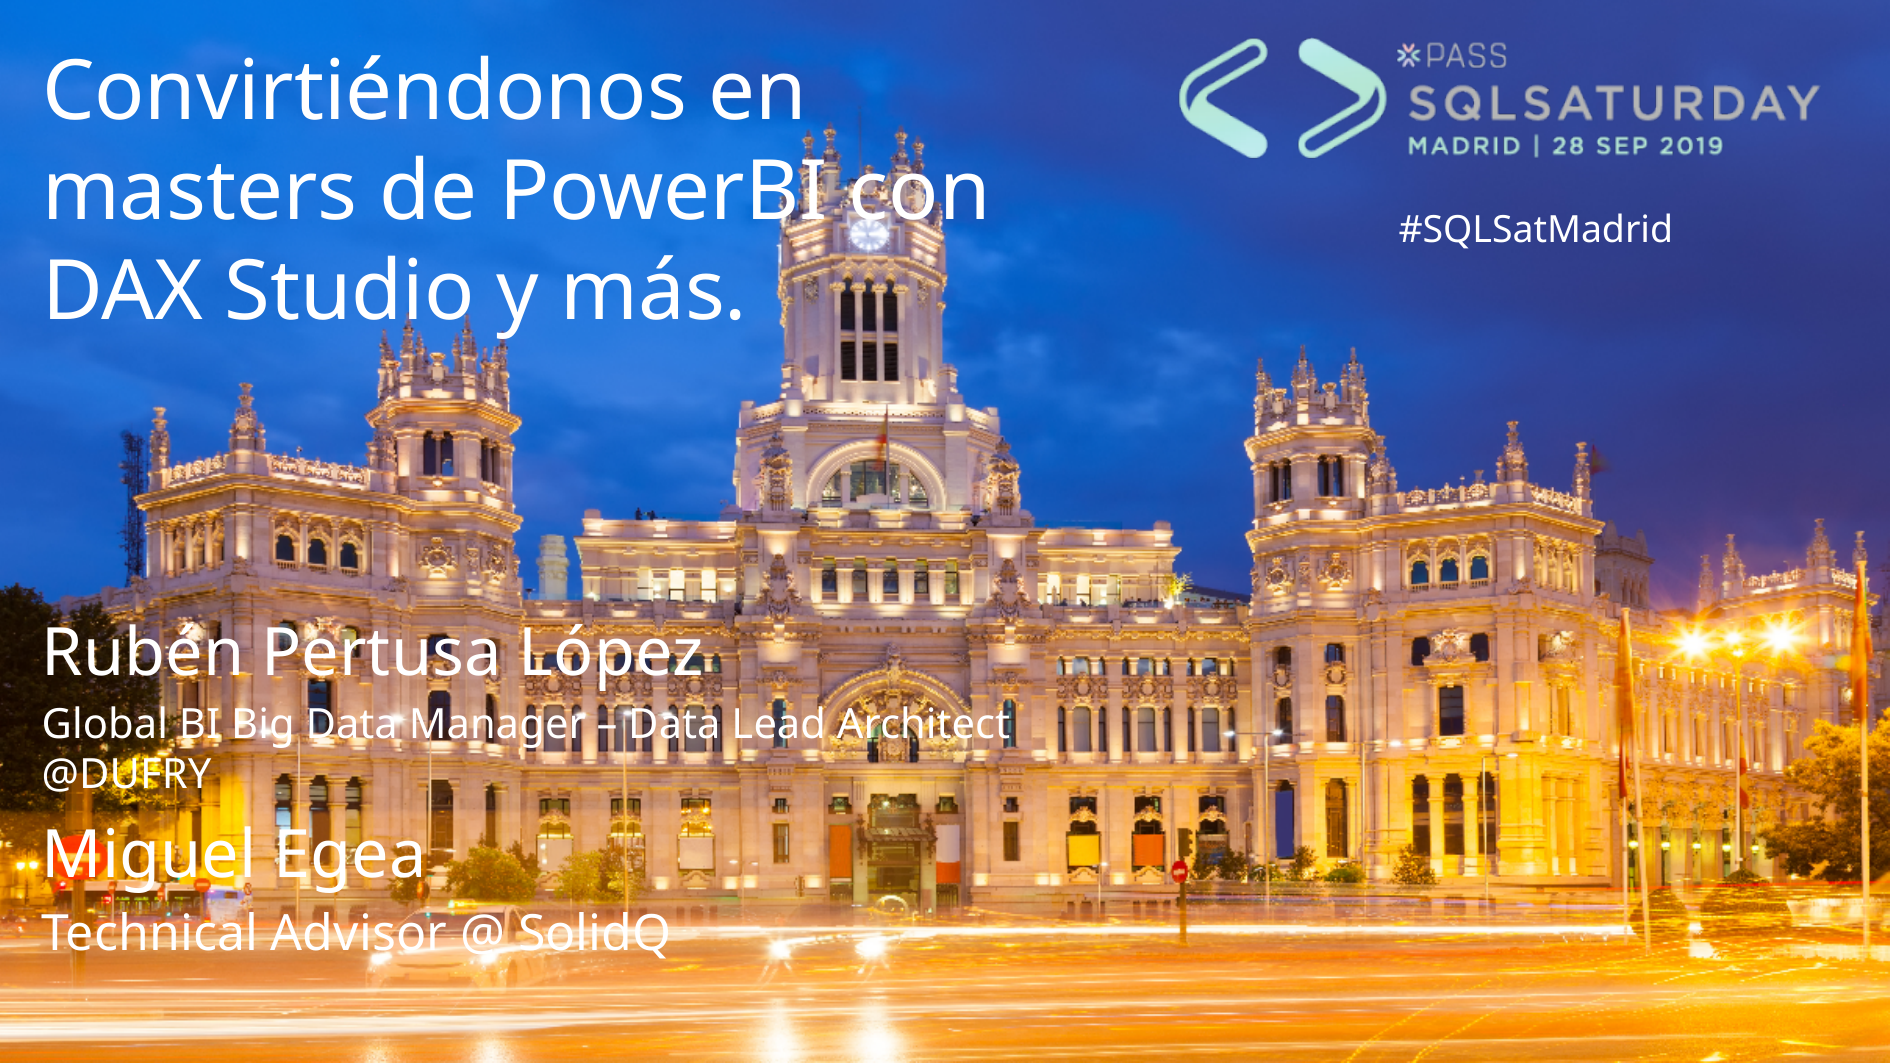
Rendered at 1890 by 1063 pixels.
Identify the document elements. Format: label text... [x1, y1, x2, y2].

list Convirtiéndonos en masters de PowerBI con DAX Studio y más. [42, 36, 1064, 429]
picture [0, 0, 1890, 1063]
list Rubén Pertusa López Global BI Big Data Manager – Data Lead Architect @DUFRY Miguel Egea Technical Advisor @ SolidQ [41, 609, 1064, 758]
